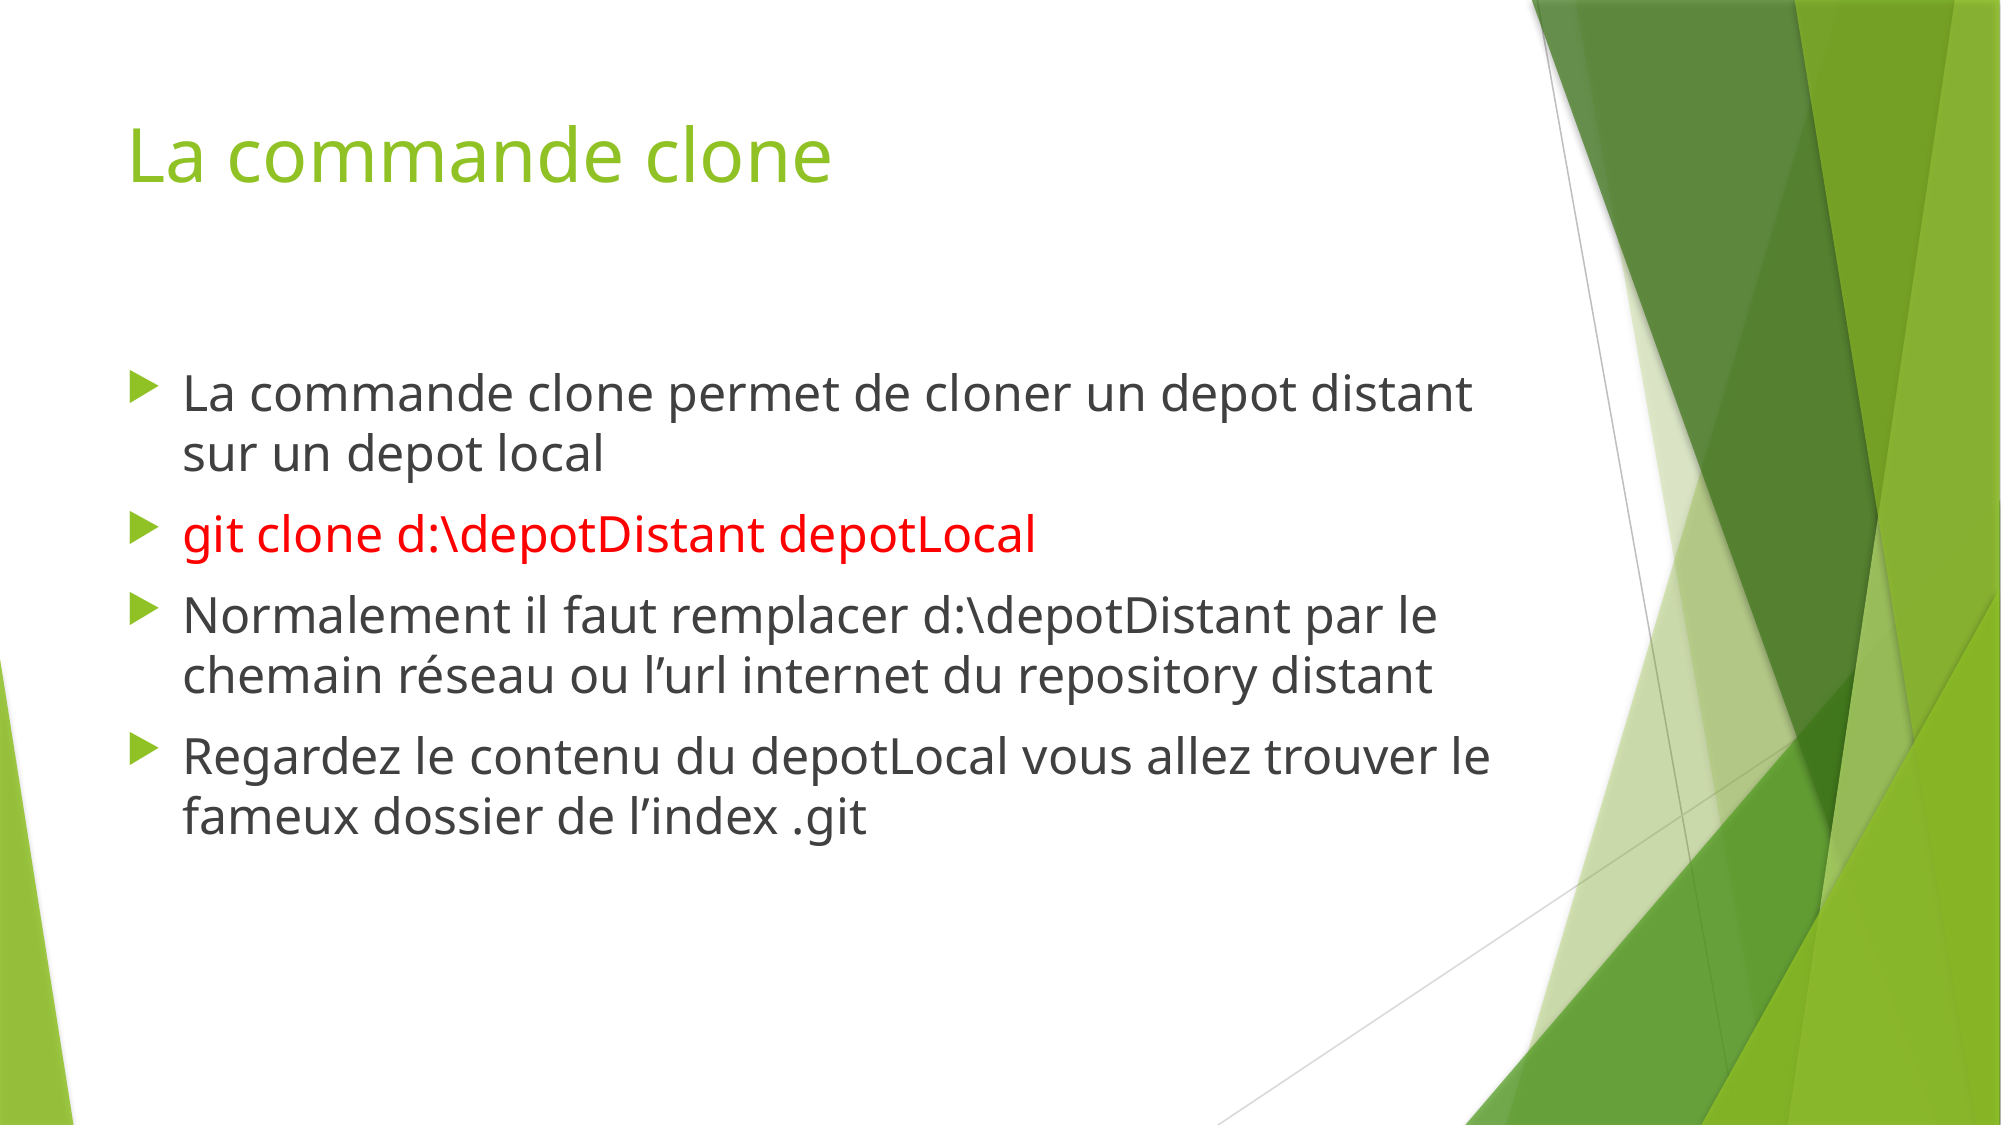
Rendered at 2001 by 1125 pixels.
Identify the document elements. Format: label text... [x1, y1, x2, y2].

title La commande clone [111, 99, 1522, 317]
list La commande clone permet de cloner un depot distant sur un depot local git clone d:\depotDistant depotLocal Normalement il faut remplacer d:\depotDistant par le chemain réseau ou l’url internet du repository distant Regardez le contenu du depotLocal vous allez trouver le fameux dossier de l’index .git [111, 354, 1522, 992]
